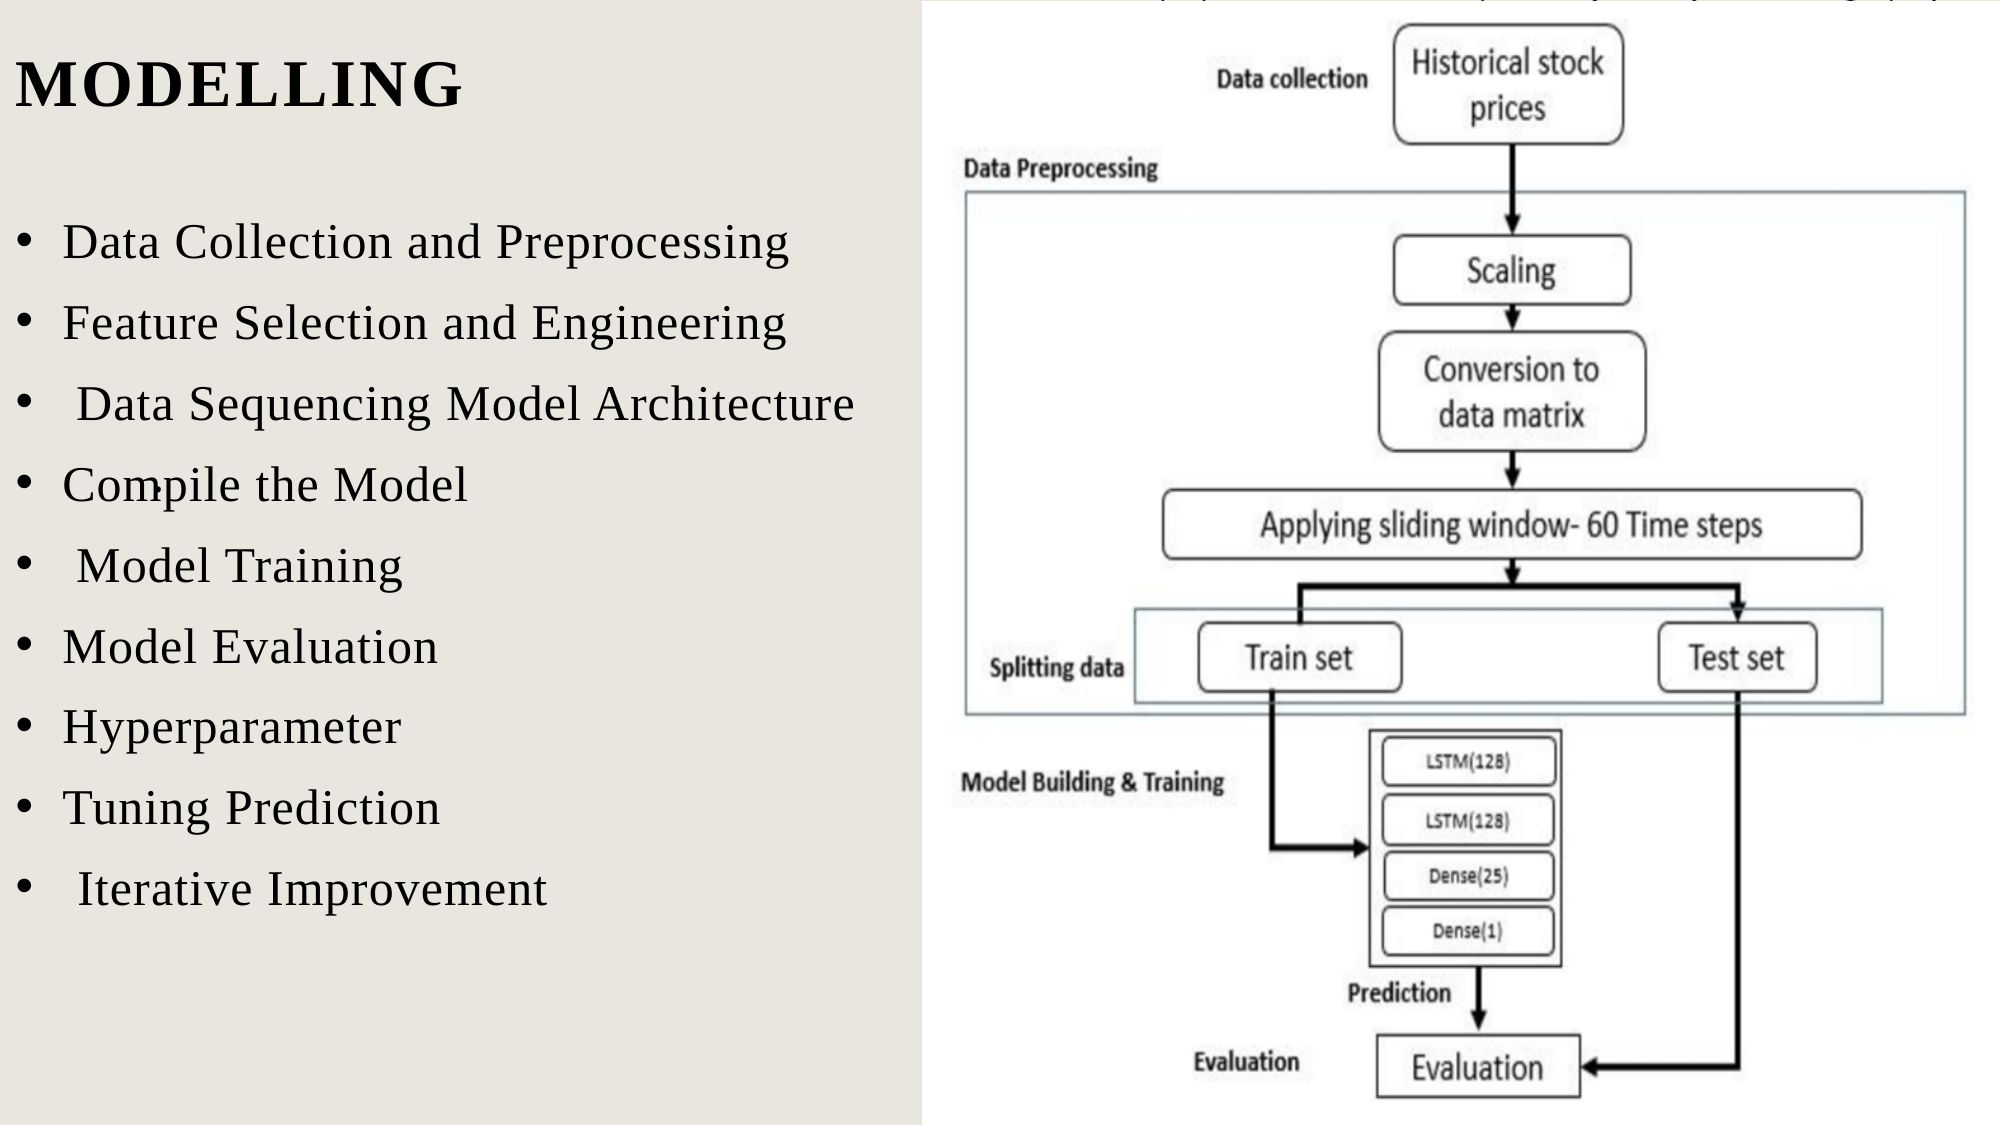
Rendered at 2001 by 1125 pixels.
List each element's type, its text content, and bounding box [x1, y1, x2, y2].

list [922, 1, 2000, 1125]
title MODELLING [0, 55, 922, 129]
list Data Collection and Preprocessing​ Feature Selection and Engineering​ Data Sequencing​ Model Architecture​ Compile the Model​ Model Training​ Model Evaluation​ Hyperparameter Tuning​ Prediction ​ Iterative Improvement [0, 201, 922, 1018]
